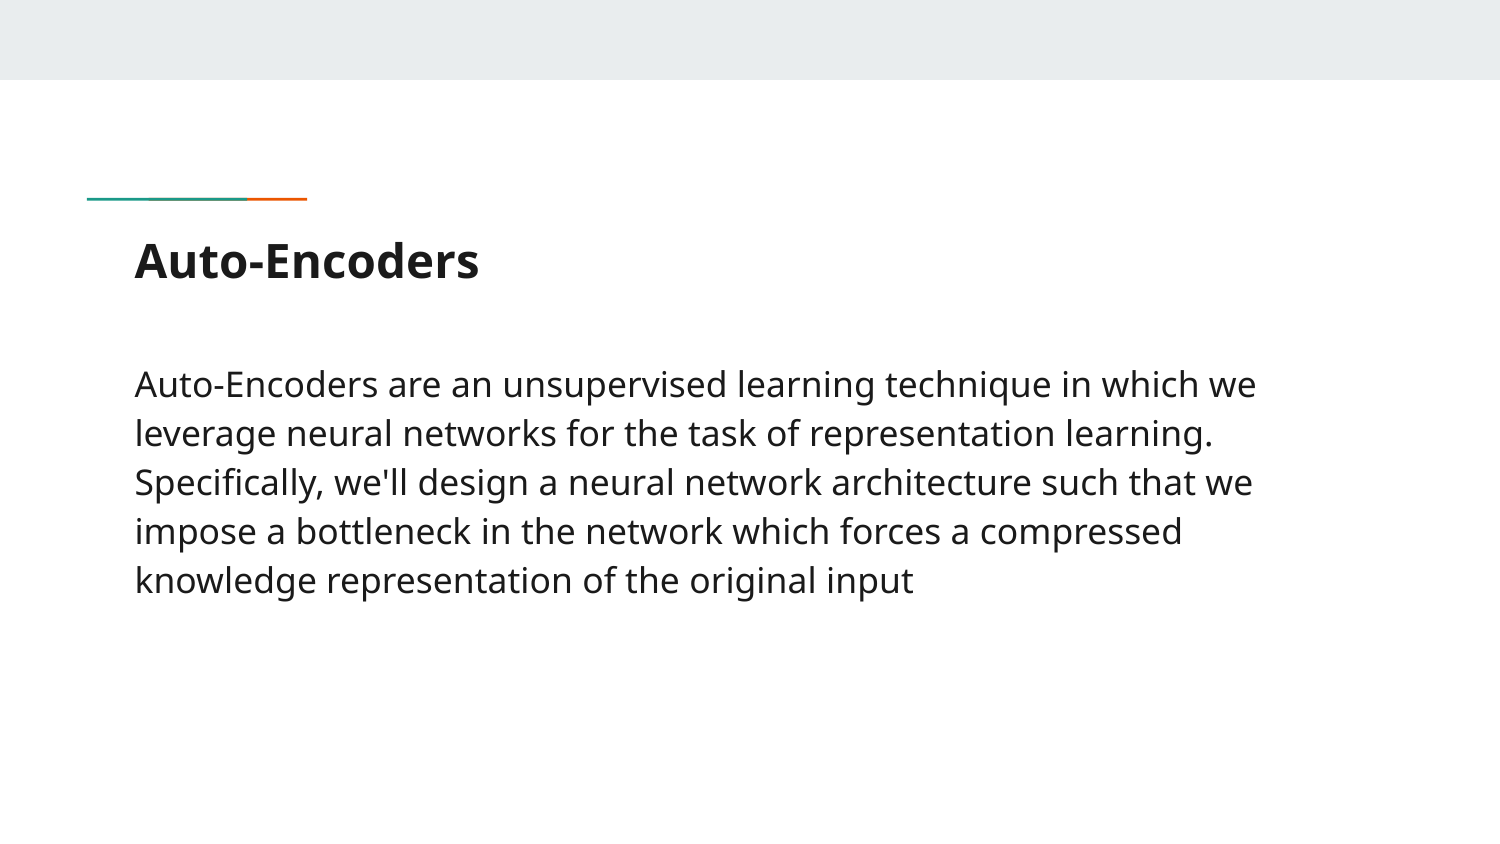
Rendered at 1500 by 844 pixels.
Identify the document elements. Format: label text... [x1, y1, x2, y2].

title Auto-Encoders [119, 216, 1381, 305]
list Auto-Encoders are an unsupervised learning technique in which we leverage neural networks for the task of representation learning. Specifically, we'll design a neural network architecture such that we impose a bottleneck in the network which forces a compressed knowledge representation of the original input [119, 341, 1381, 712]
